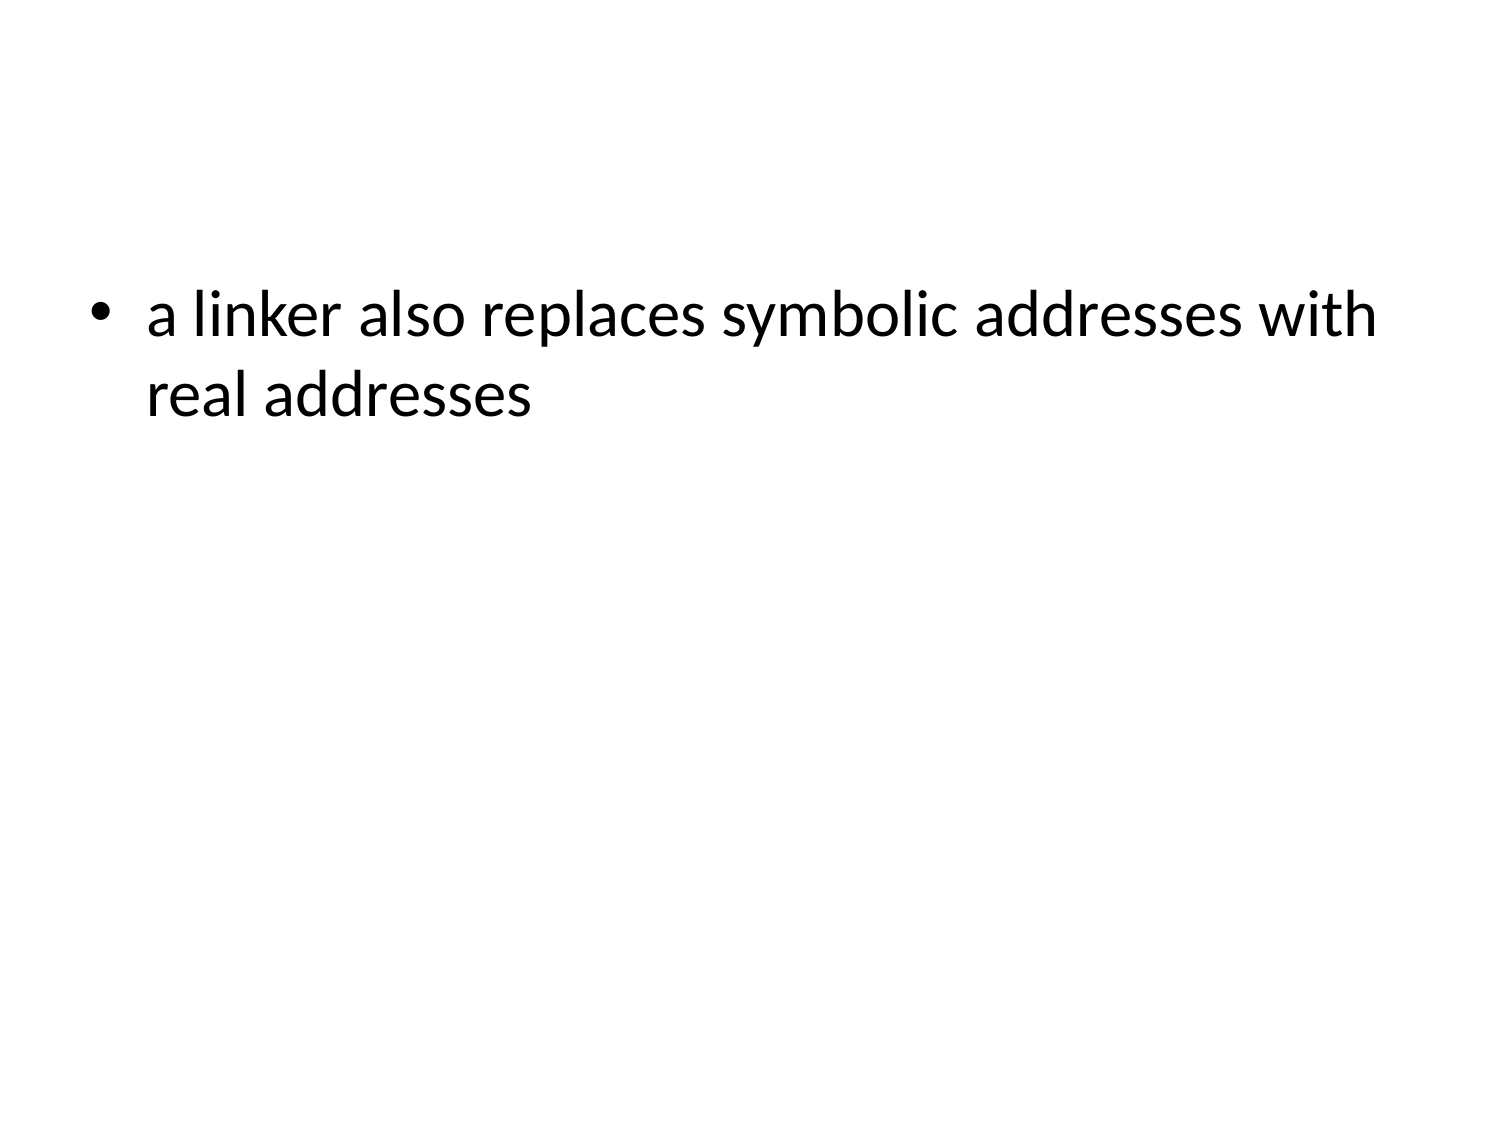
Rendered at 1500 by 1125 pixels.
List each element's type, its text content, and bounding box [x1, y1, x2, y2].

text_box a linker also replaces symbolic addresses with real addresses [75, 262, 1425, 1005]
